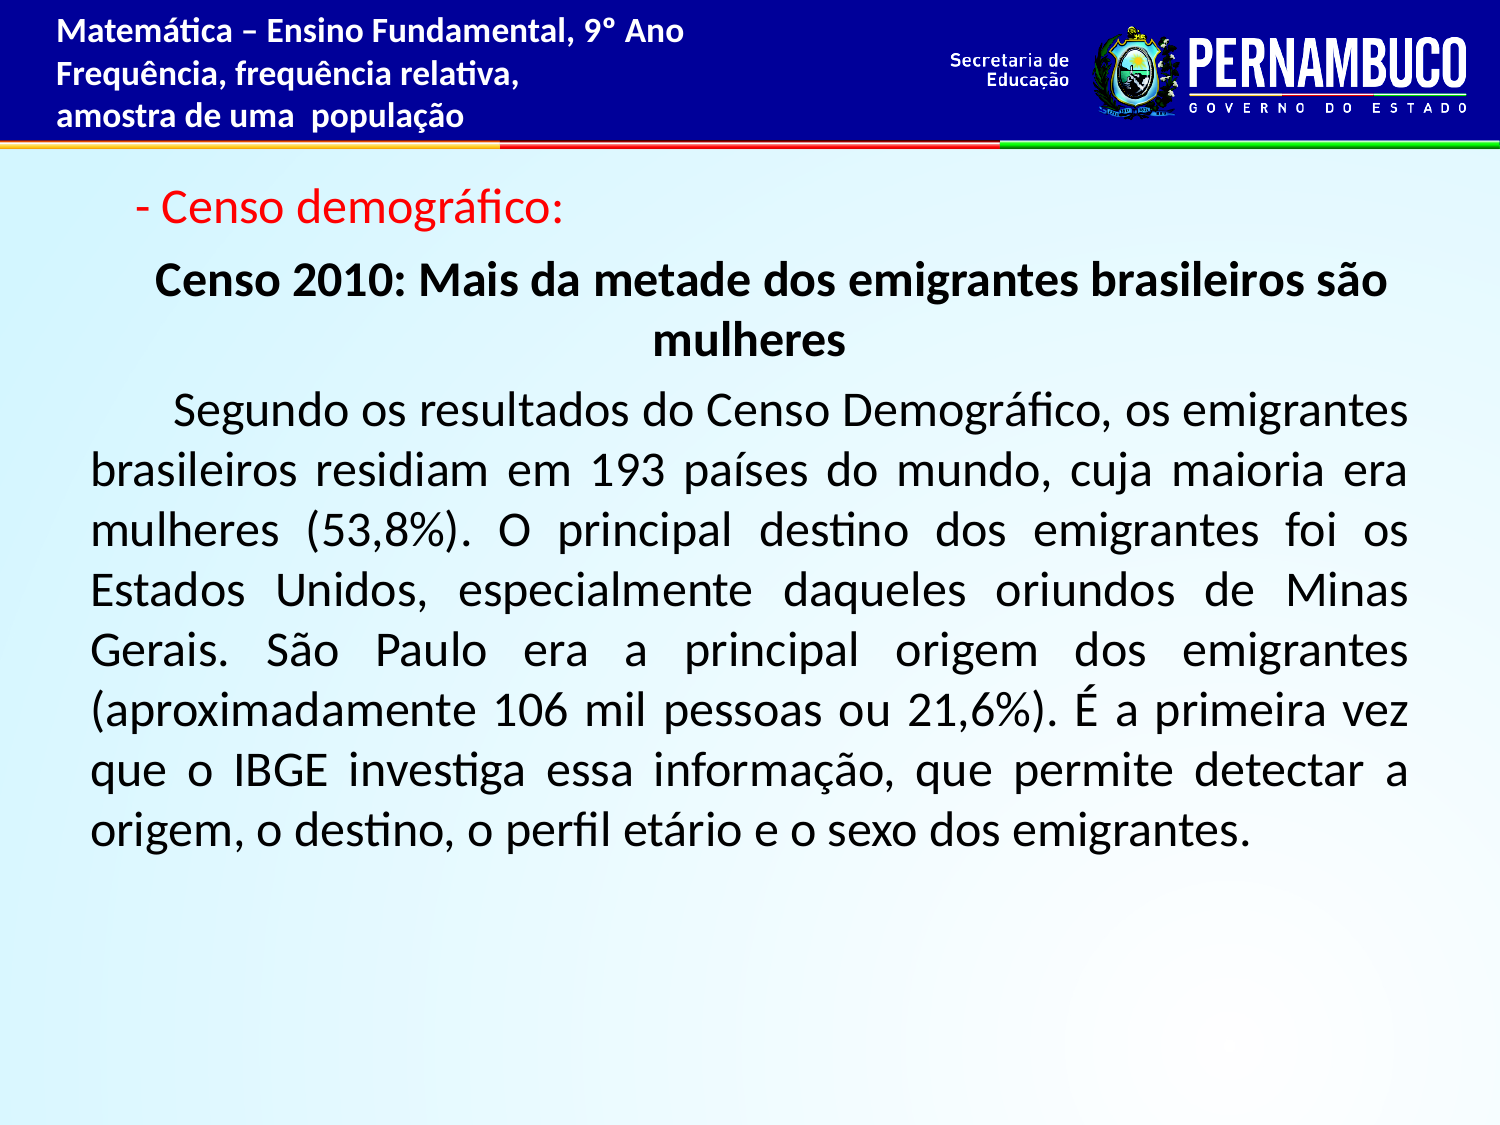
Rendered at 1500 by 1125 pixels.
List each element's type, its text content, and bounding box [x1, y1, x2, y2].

text_box Matemática – Ensino Fundamental, 9º Ano Frequência, frequência relativa, amostra de uma população [41, 0, 851, 185]
list - Censo demográfico: Censo 2010: Mais da metade dos emigrantes brasileiros são mulheres Segundo os resultados do Censo Demográfico, os emigrantes brasileiros residiam em 193 países do mundo, cuja maioria era mulheres (53,8%). O principal destino dos emigrantes foi os Estados Unidos, especialmente daqueles oriundos de Minas Gerais. São Paulo era a principal origem dos emigrantes (aproximadamente 106 mil pessoas ou 21,6%). É a primeira vez que o IBGE investiga essa informação, que permite detectar a origem, o destino, o perfil etário e o sexo dos emigrantes. [74, 148, 1426, 1006]
picture [0, 0, 1500, 1125]
